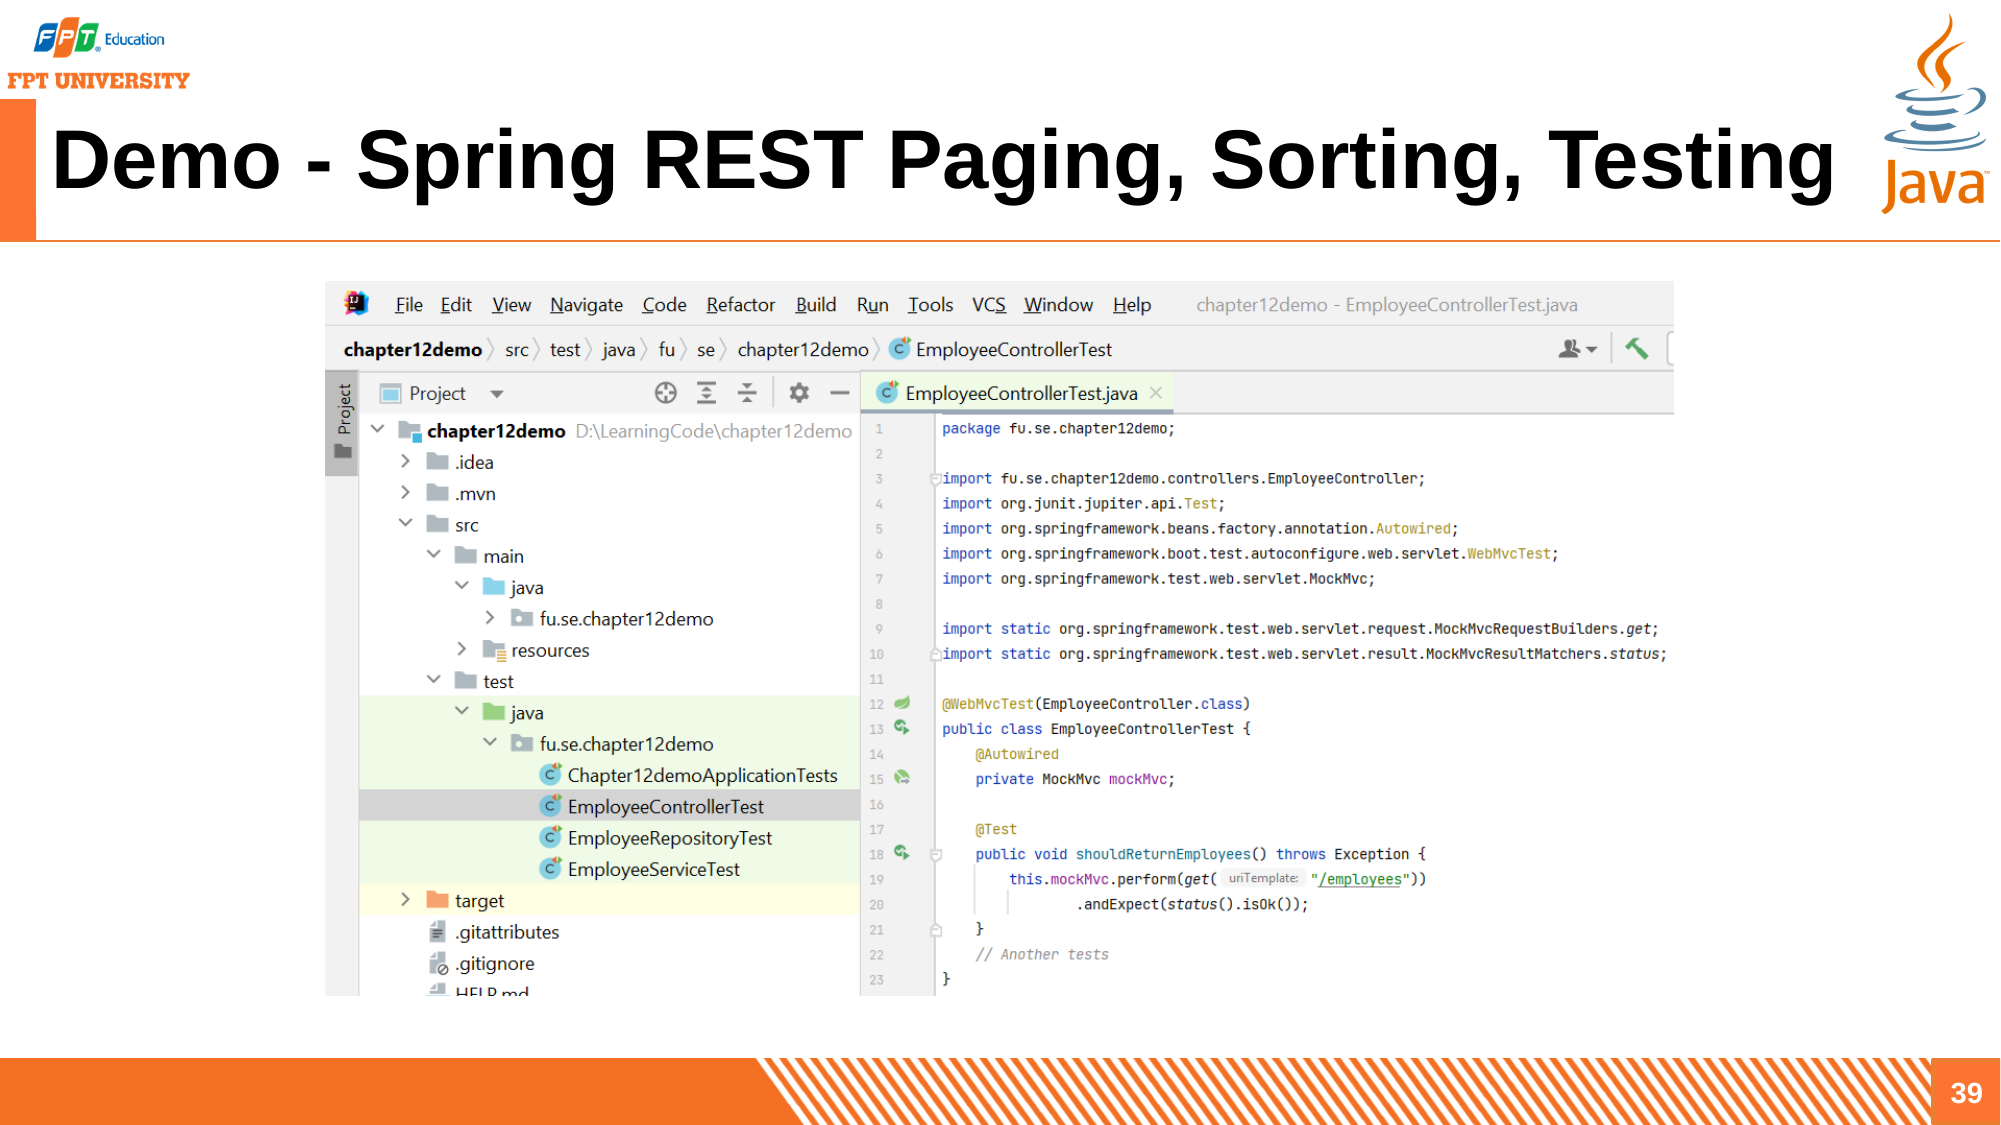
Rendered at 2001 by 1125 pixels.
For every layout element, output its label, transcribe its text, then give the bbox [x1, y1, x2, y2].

picture [0, 2, 197, 99]
title Demo - Spring REST Paging, Sorting, Testing [36, 108, 1869, 215]
picture [325, 281, 1675, 996]
slide_number 39 [1933, 1059, 2000, 1124]
picture [0, 1058, 1934, 1125]
picture [1868, 4, 2000, 226]
